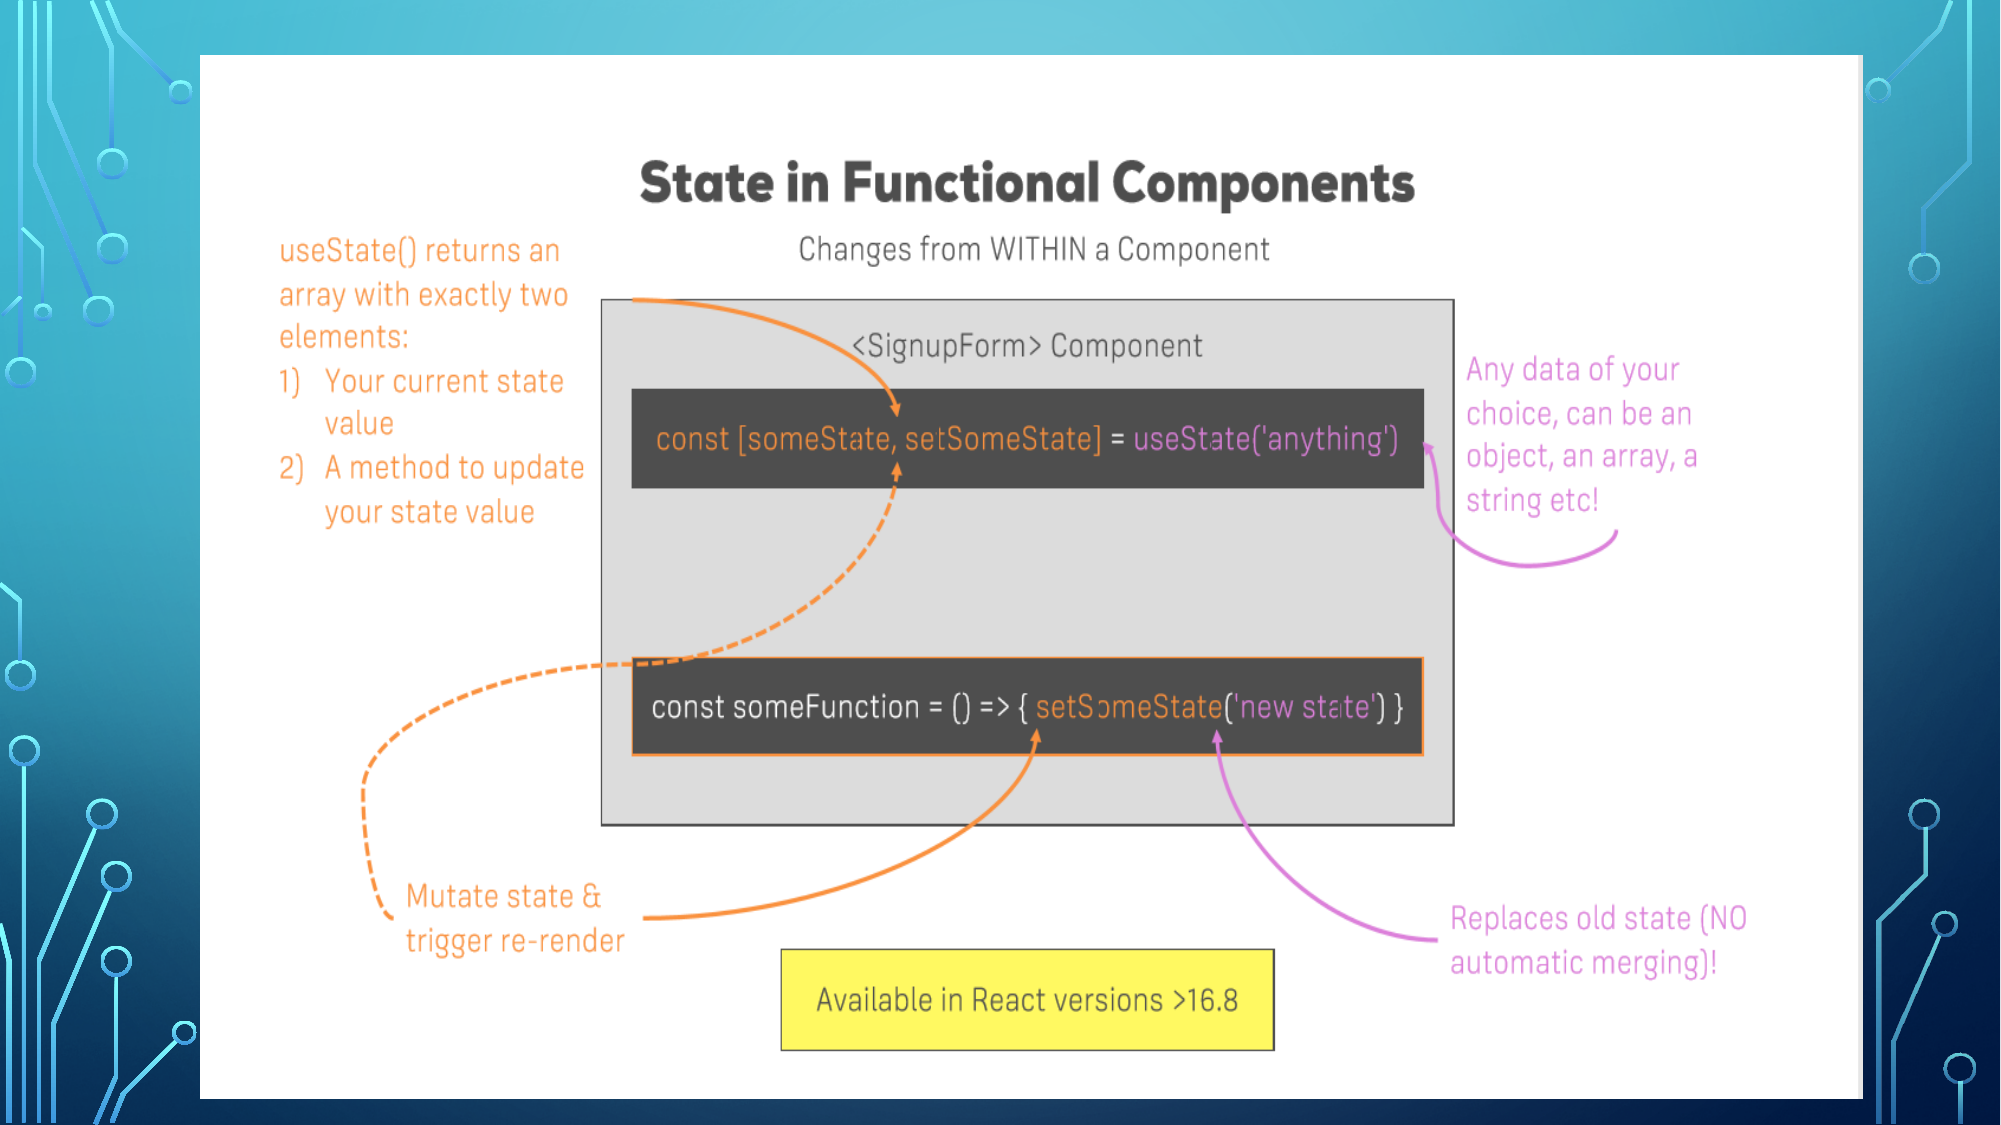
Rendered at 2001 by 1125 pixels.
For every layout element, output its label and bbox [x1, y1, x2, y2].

list [199, 55, 1864, 1099]
